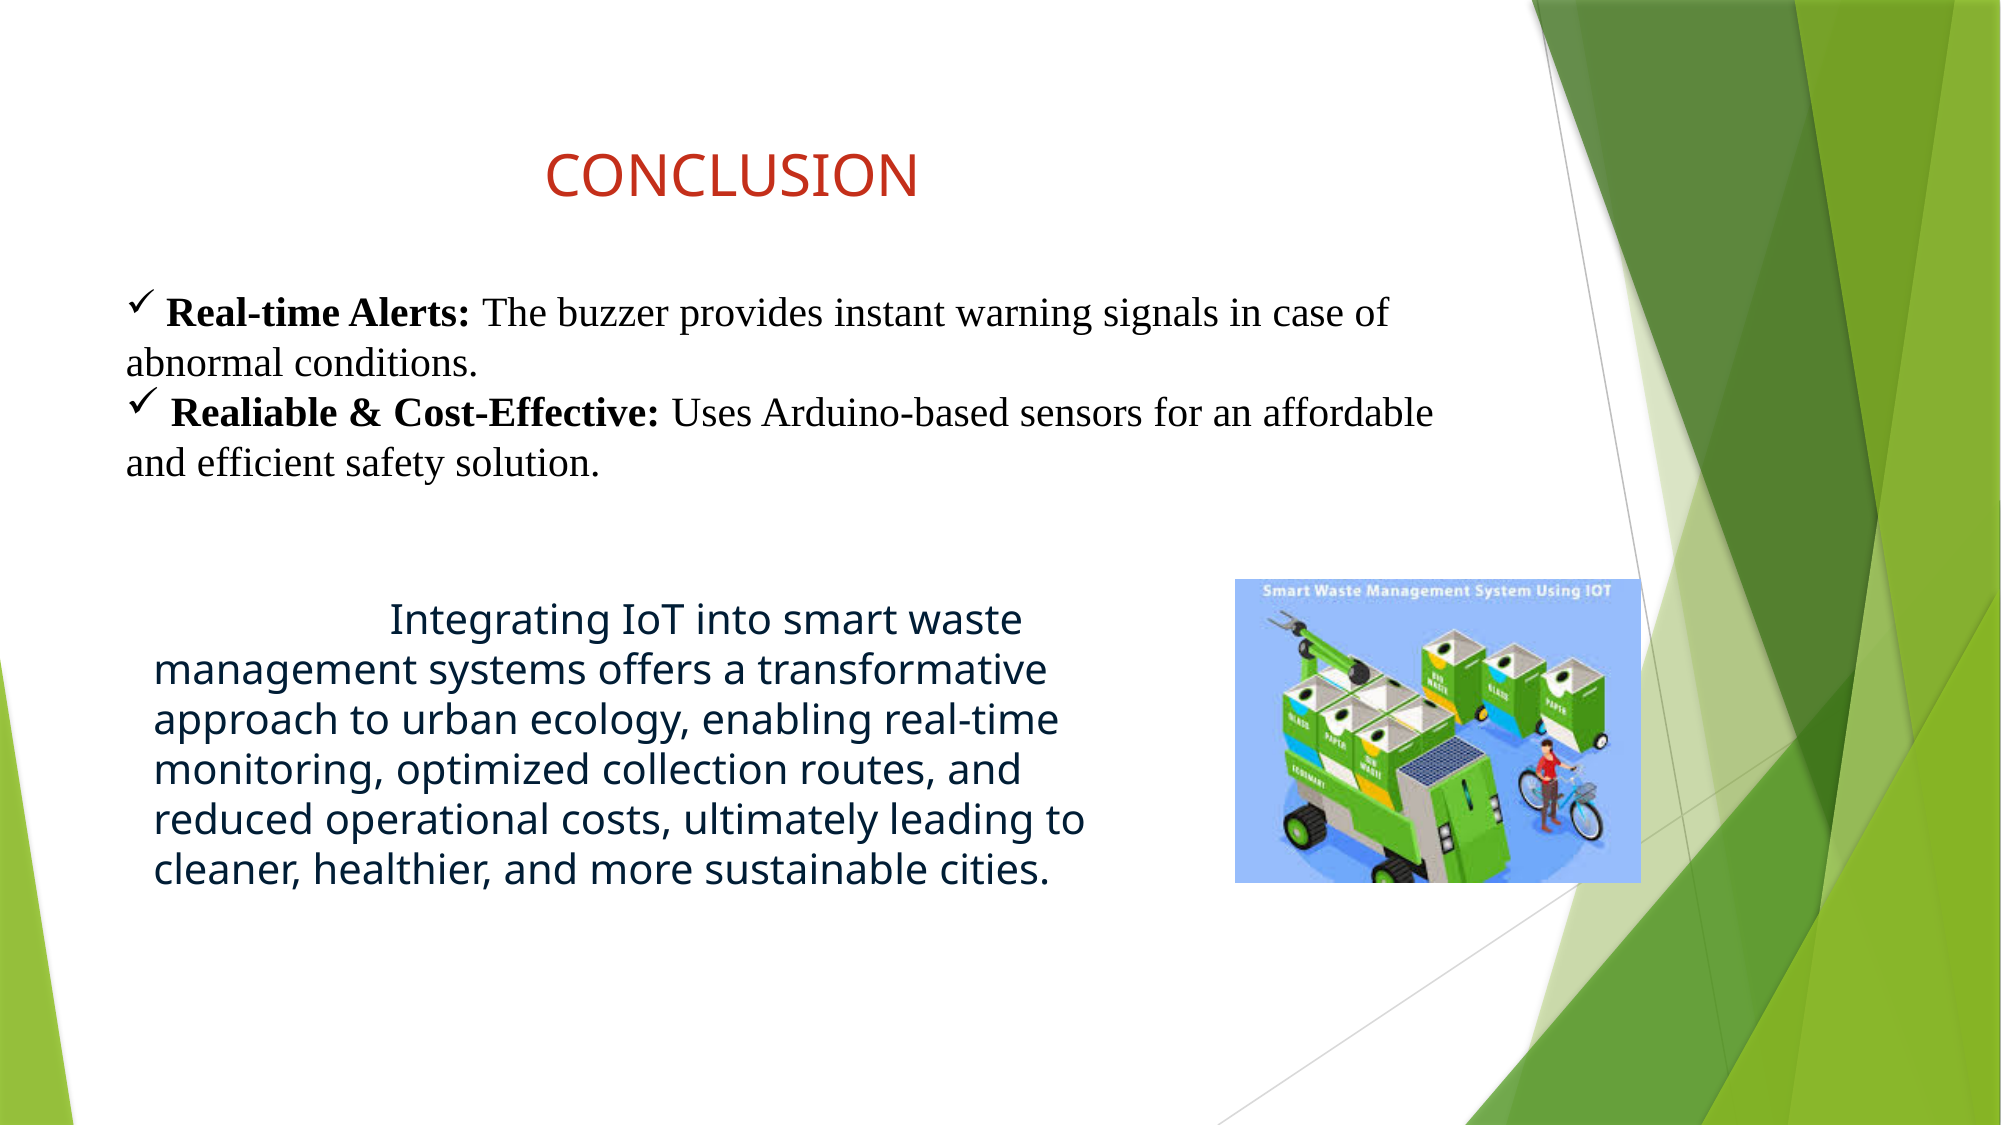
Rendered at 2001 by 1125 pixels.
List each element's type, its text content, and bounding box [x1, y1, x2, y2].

text_box Integrating IoT into smart waste management systems offers a transformative approach to urban ecology, enabling real-time monitoring, optimized collection routes, and reduced operational costs, ultimately leading to cleaner, healthier, and more sustainable cities. [138, 585, 1162, 1022]
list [1234, 579, 1641, 884]
text_box Real-time Alerts: The buzzer provides instant warning signals in case of abnormal conditions. Realiable & Cost-Effective: Uses Arduino-based sensors for an affordable and efficient safety solution. [111, 277, 1503, 537]
title CONCLUSION [529, 130, 1503, 277]
